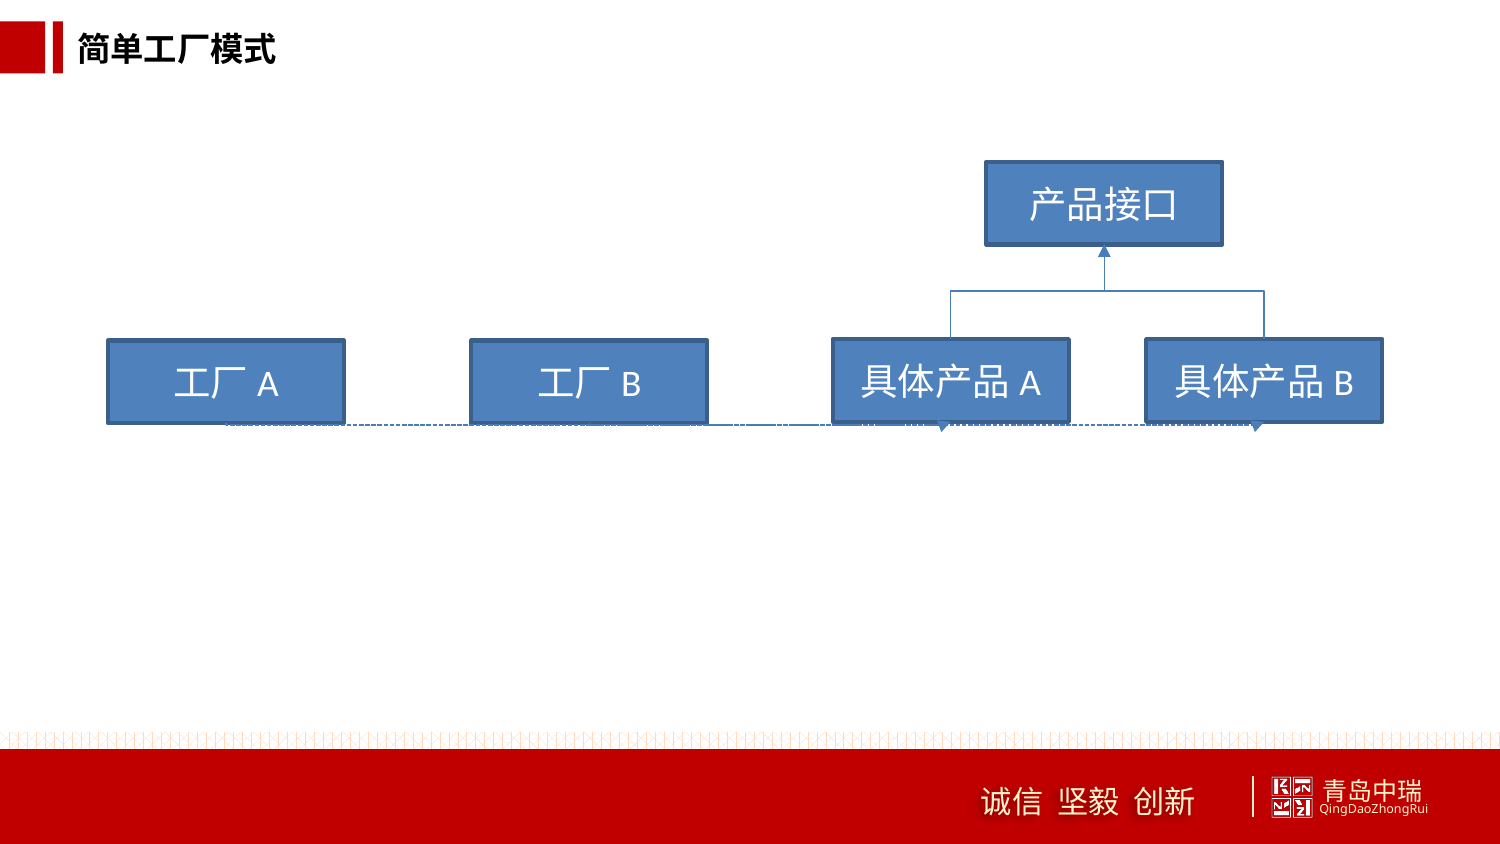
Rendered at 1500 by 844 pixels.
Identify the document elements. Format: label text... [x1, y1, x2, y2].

text_box 具体产品A [933, 337, 1071, 424]
text_box 具体产品A [831, 337, 920, 424]
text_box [1136, 211, 1232, 373]
text_box 工厂B [593, 338, 709, 424]
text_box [979, 214, 1076, 369]
text_box 产品接口 [984, 160, 1224, 247]
text_box 工厂A [106, 338, 346, 425]
text_box 简单工厂模式 [65, 20, 526, 76]
text_box 具体产品B [1144, 337, 1384, 424]
text_box [0, 19, 47, 76]
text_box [0, 731, 1500, 844]
text_box [51, 19, 65, 76]
text_box 工厂B [469, 338, 582, 425]
